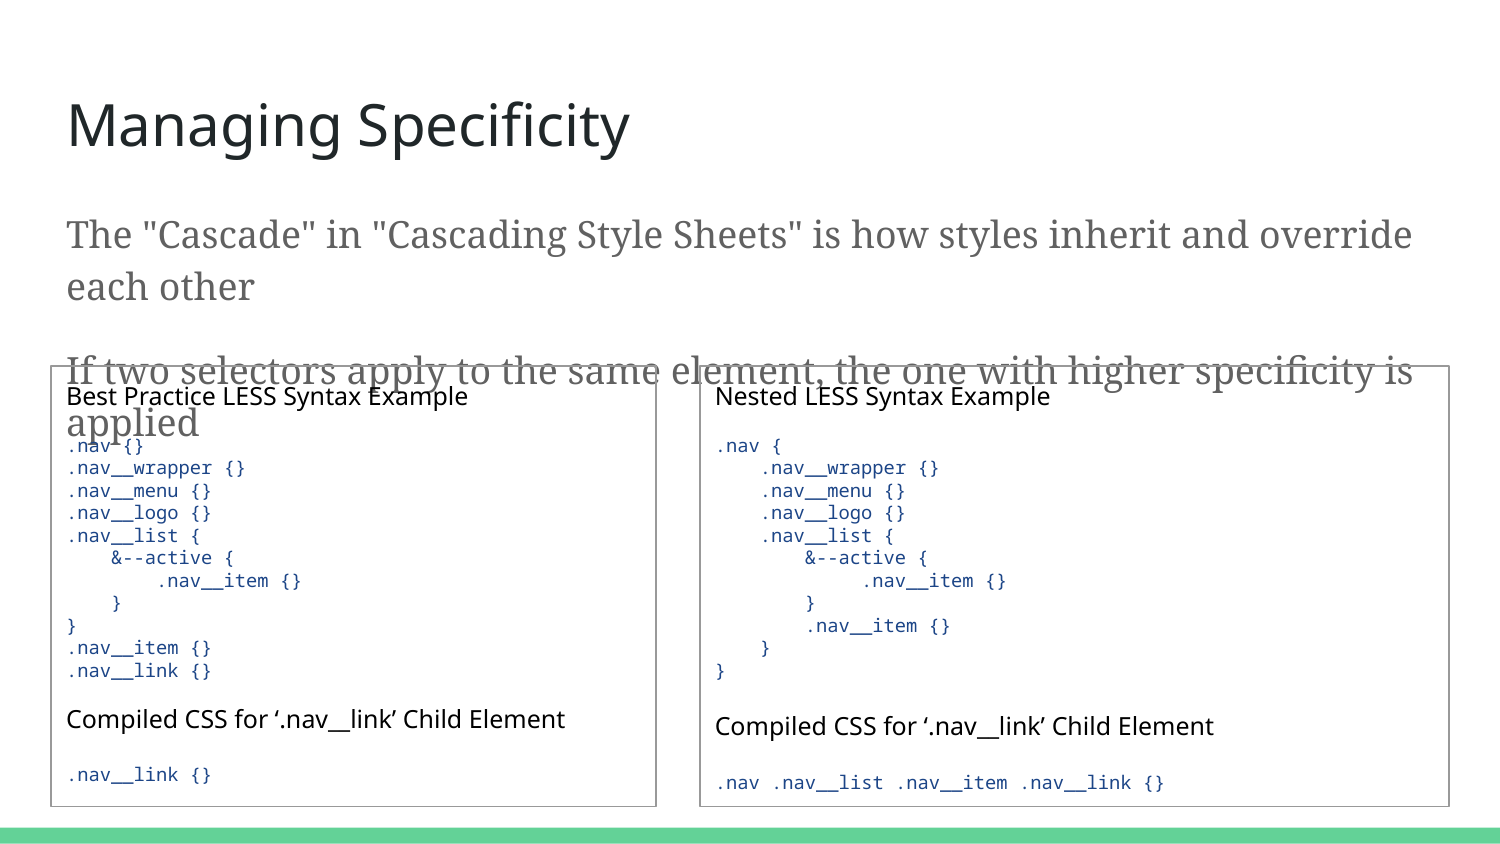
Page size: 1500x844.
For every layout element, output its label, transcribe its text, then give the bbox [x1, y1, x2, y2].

list The "Cascade" in "Cascading Style Sheets" is how styles inherit and override each other If two selectors apply to the same element, the one with higher specificity is applied [51, 189, 1449, 366]
text_box Nested LESS Syntax Example .nav { .nav__wrapper {} .nav__menu {} .nav__logo {} .nav__list { &--active { .nav__item {} } .nav__item {} } } Compiled CSS for ‘.nav__link’ Child Element .nav .nav__list .nav__item .nav__link {} [699, 365, 1449, 807]
title Managing Specificity [51, 72, 1449, 167]
text_box Best Practice LESS Syntax Example .nav {} .nav__wrapper {} .nav__menu {} .nav__logo {} .nav__list { &--active { .nav__item {} } } .nav__item {} .nav__link {} Compiled CSS for ‘.nav__link’ Child Element .nav__link {} [51, 365, 656, 807]
